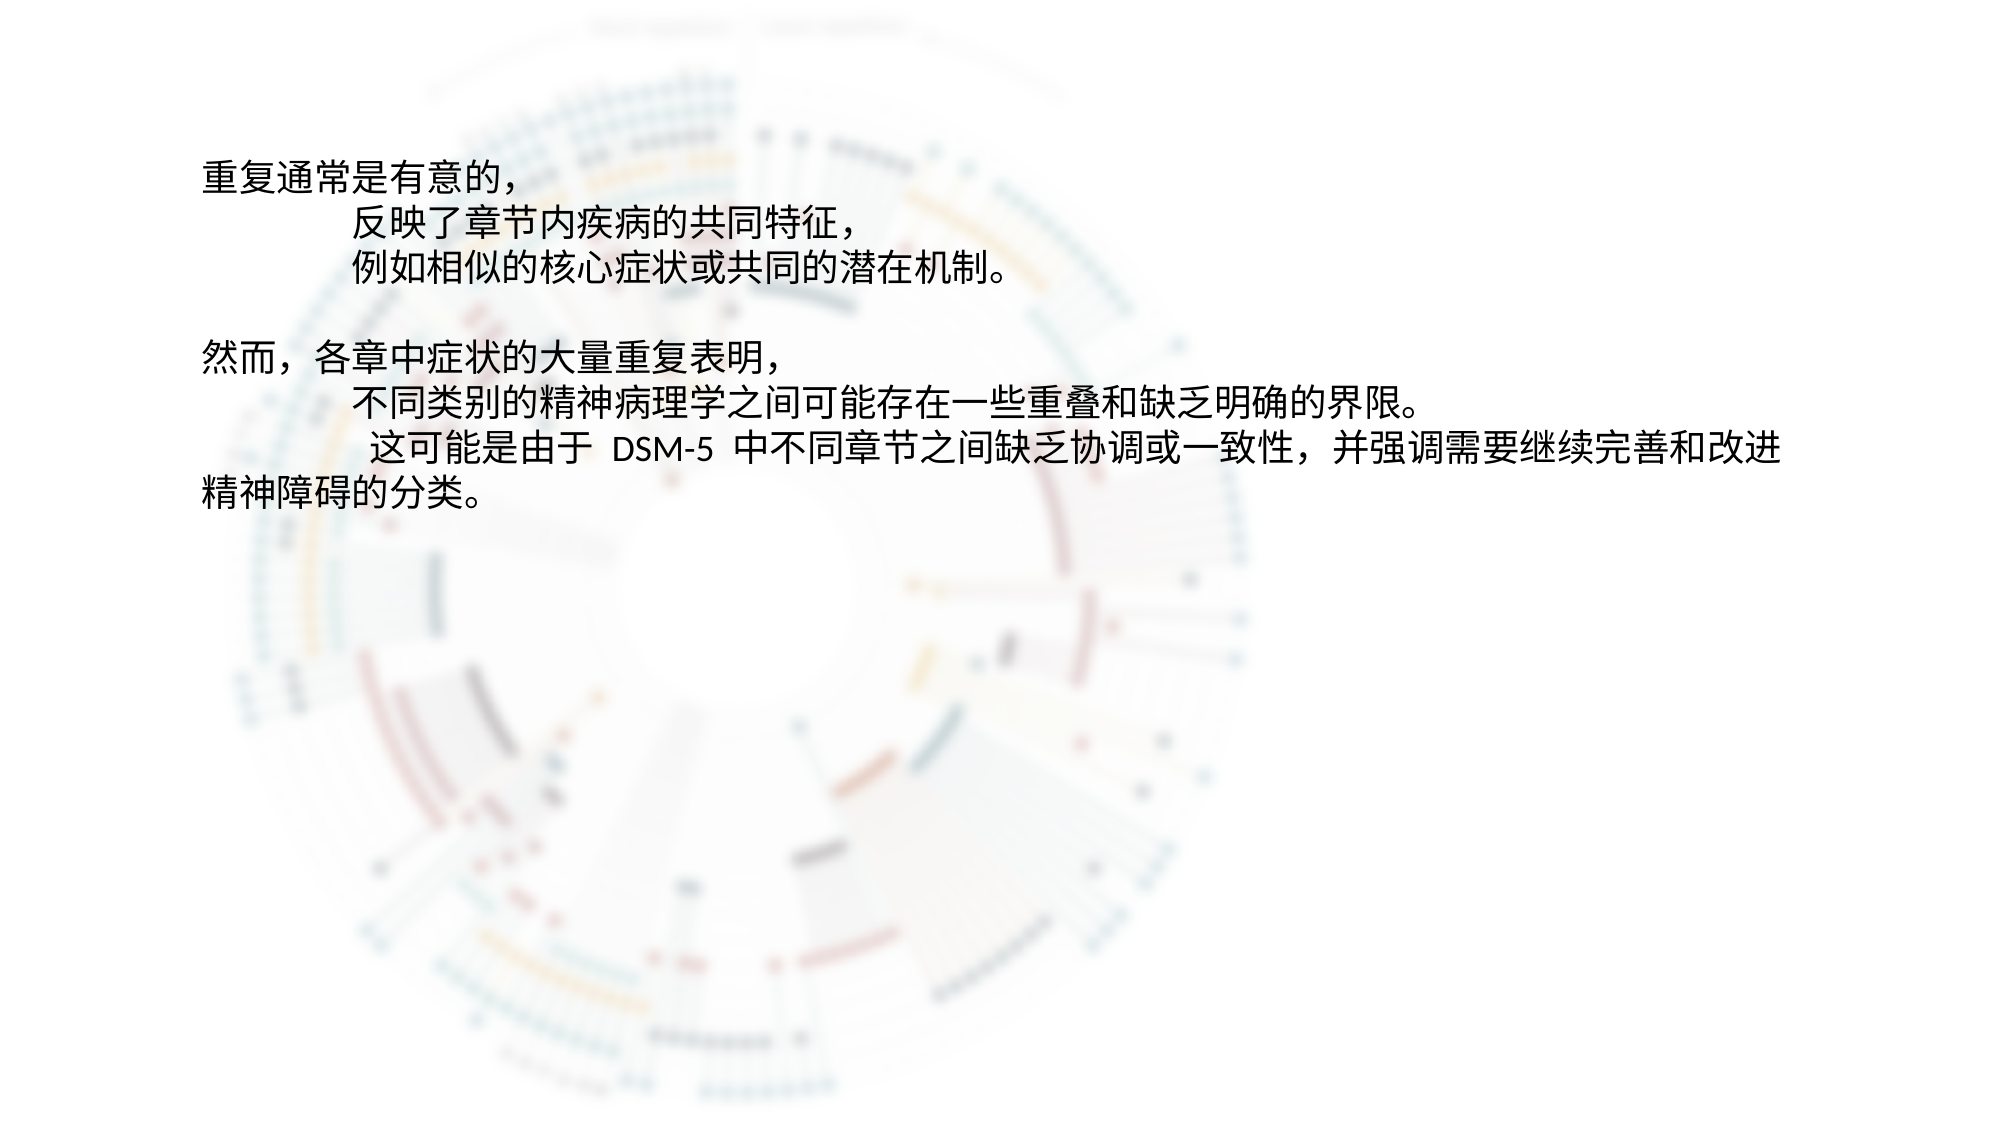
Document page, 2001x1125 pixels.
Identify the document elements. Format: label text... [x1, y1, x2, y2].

text_box 重复通常是有意的， 反映了章节内疾病的共同特征， 例如相似的核心症状或共同的潜在机制。 然而，各章中症状的大量重复表明， 不同类别的精神病理学之间可能存在一些重叠和缺乏明确的界限。 这可能是由于 DSM-5 中不同章节之间缺乏协调或一致性，并强调需要继续完善和改进精神障碍的分类。 [187, 146, 1813, 522]
